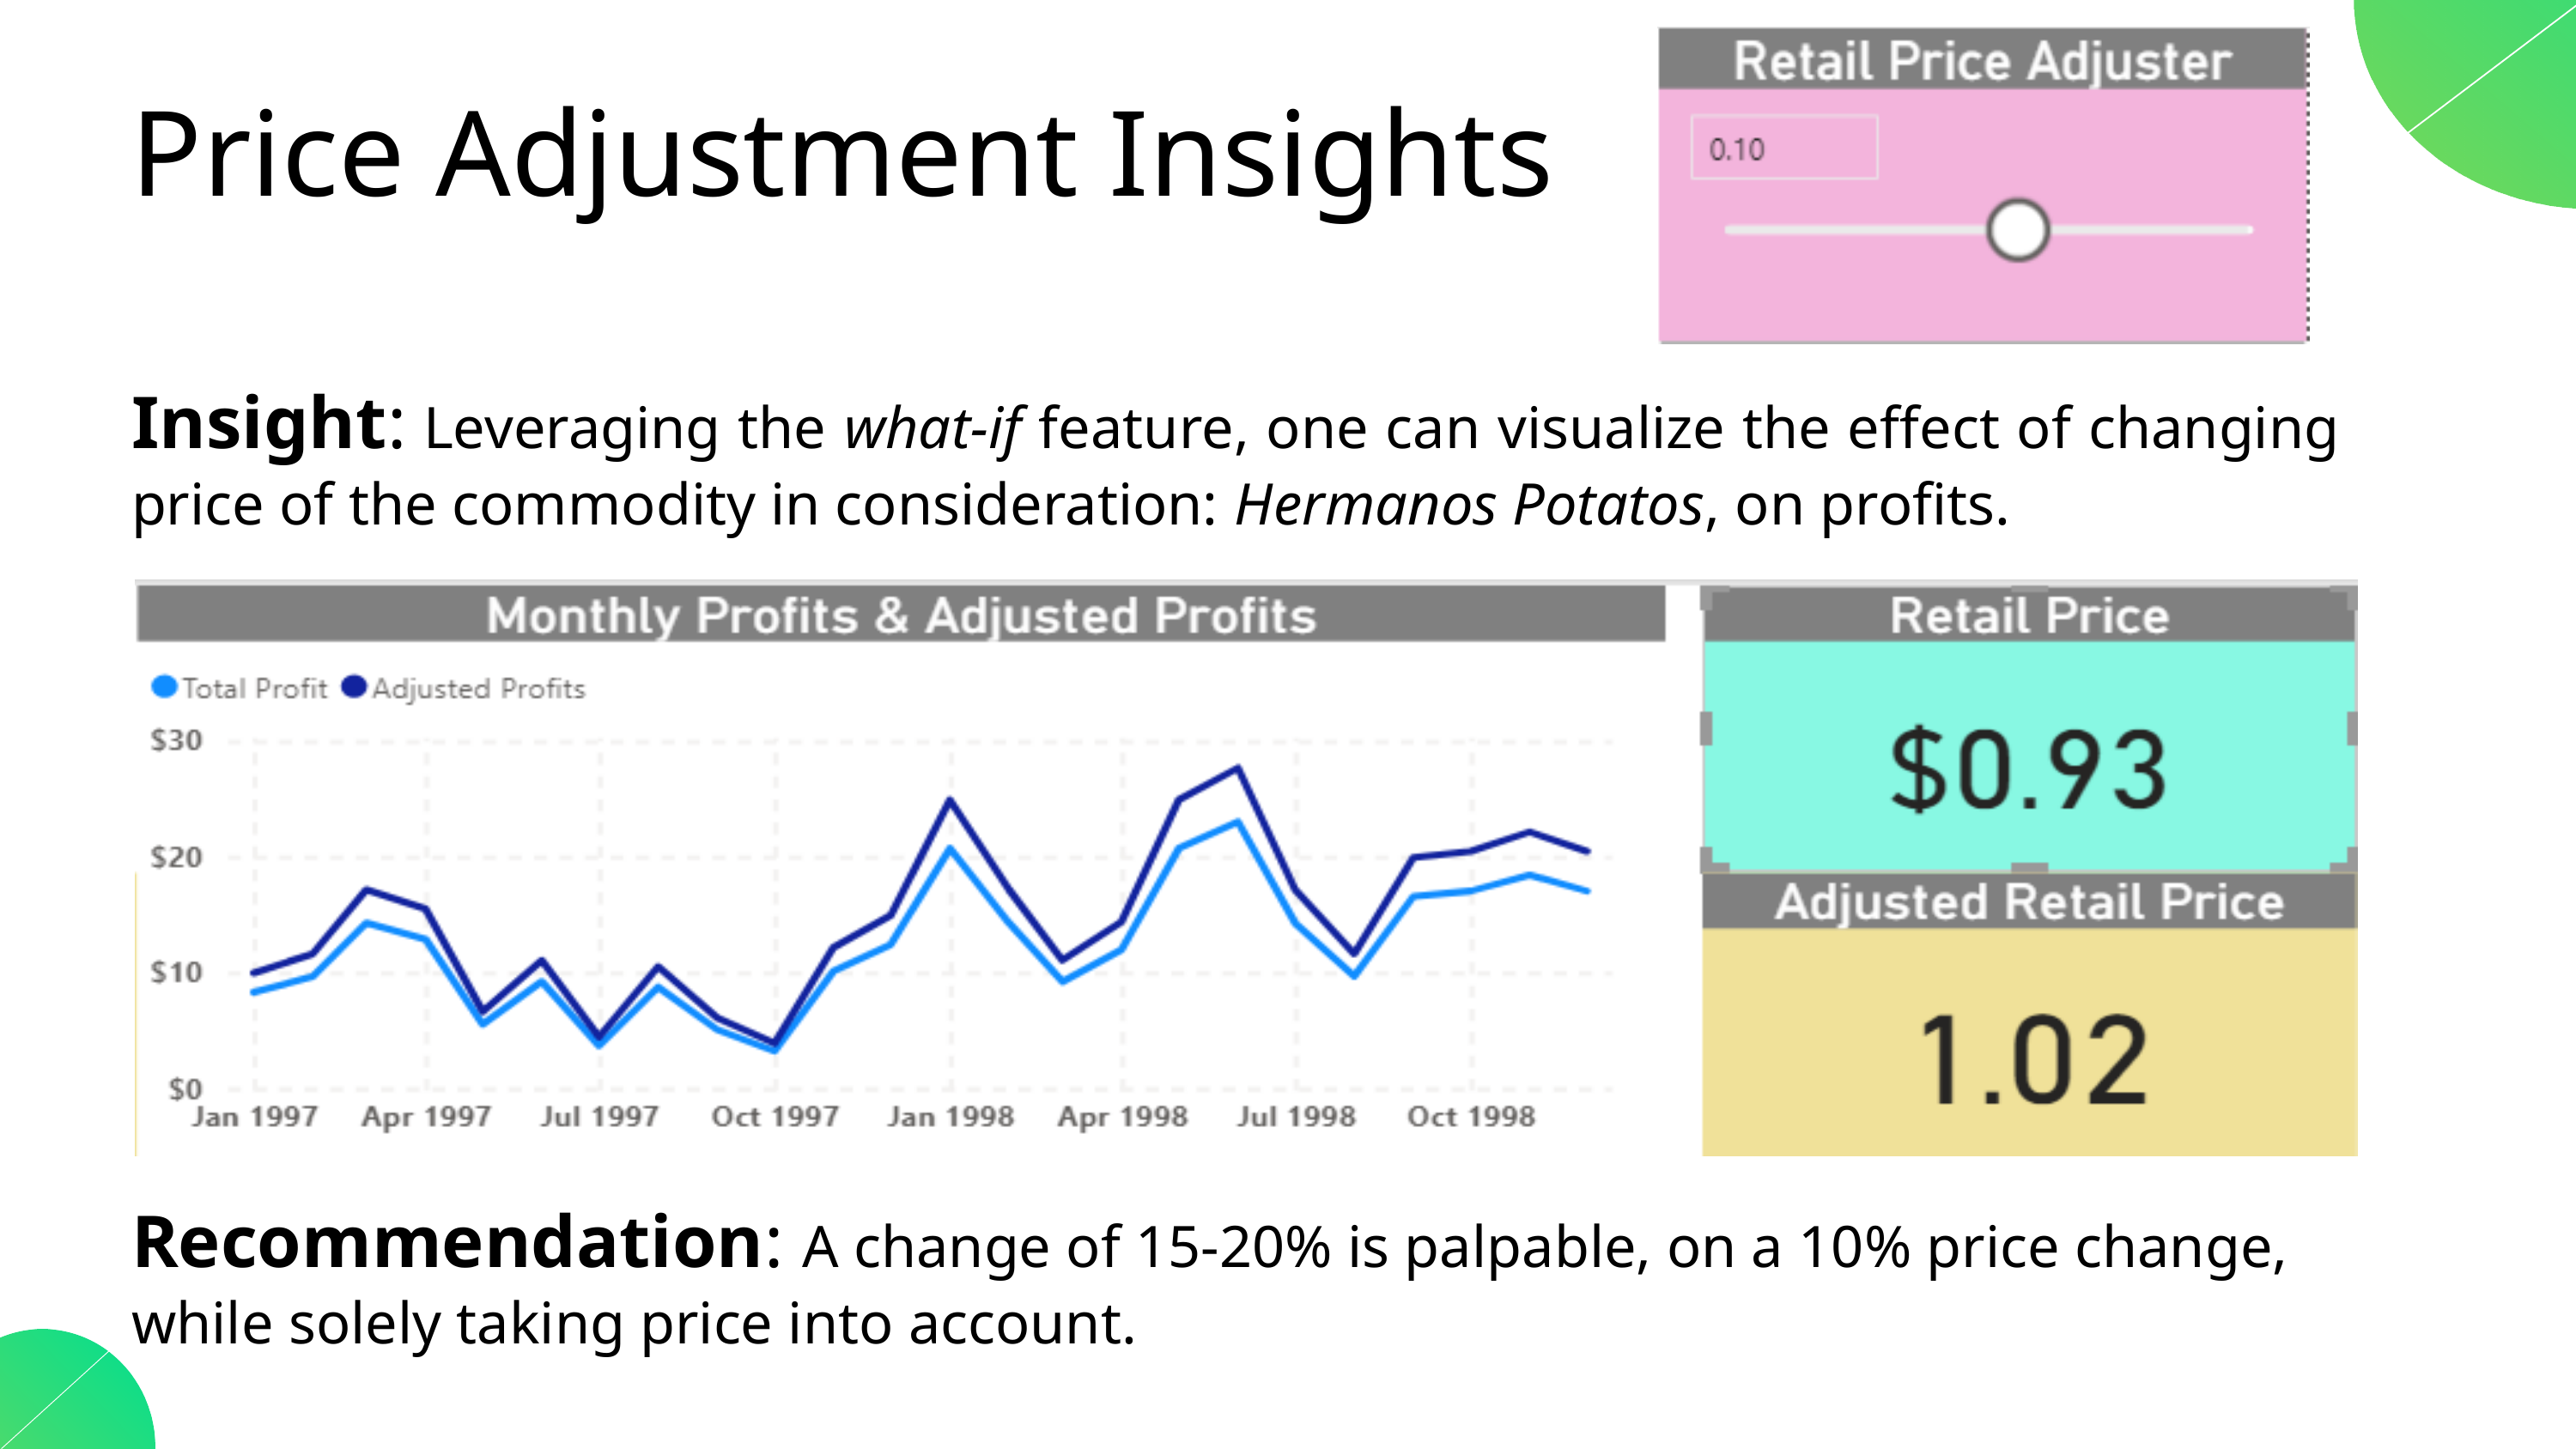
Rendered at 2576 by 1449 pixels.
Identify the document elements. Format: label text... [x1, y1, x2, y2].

text_box Recommendation: A change of 15-20% is palpable, on a 10% price change, while solely taking price into account. [86, 1183, 2358, 1362]
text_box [2264, 0, 2576, 242]
picture [134, 579, 2358, 1157]
text_box Price Adjustment Insights [118, 71, 1653, 227]
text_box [0, 1303, 161, 1449]
picture [1657, 26, 2310, 344]
text_box Insight: Leveraging the what-if feature, one can visualize the effect of changing price of the commodity in consideration: Hermanos Potatos, on profits. [86, 364, 2354, 543]
